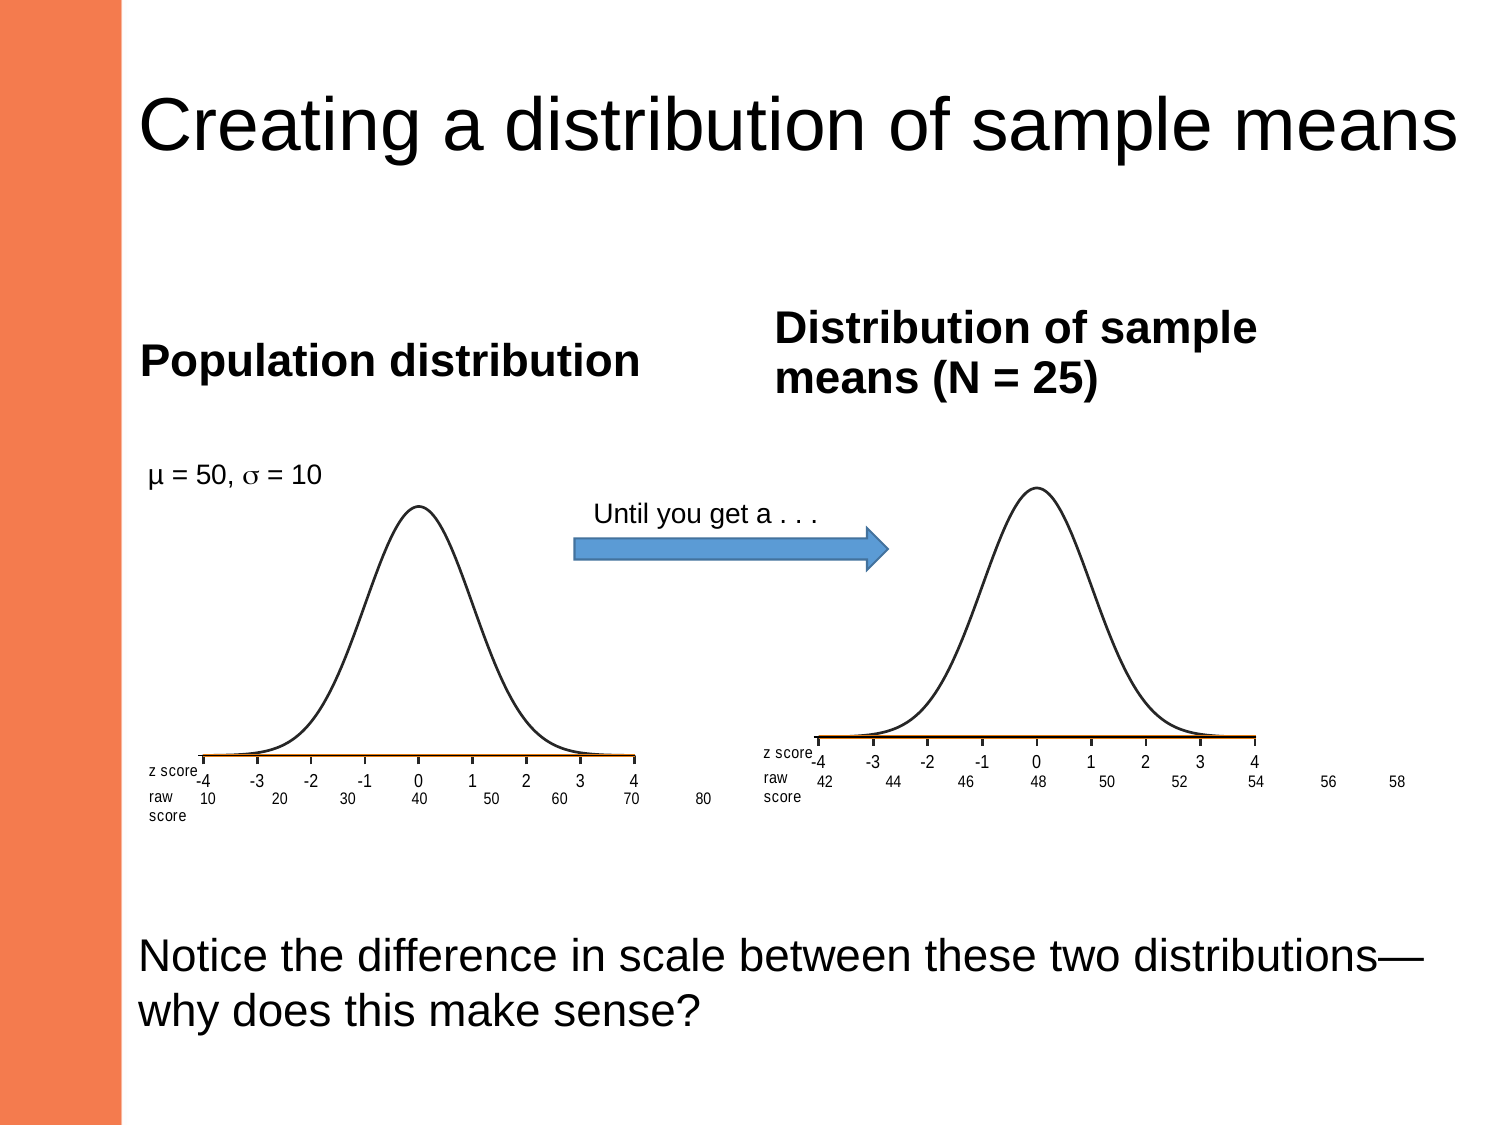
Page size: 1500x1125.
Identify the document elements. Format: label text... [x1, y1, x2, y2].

chart [144, 448, 1397, 921]
text_box µ = 50,  = 10 [133, 448, 337, 498]
list Population distribution [124, 298, 759, 394]
title Creating a distribution of sample means [123, 50, 1500, 202]
list Distribution of sample means (N = 25) [759, 275, 1398, 411]
picture [0, 0, 1500, 1125]
text_box Notice the difference in scale between these two distributions—why does this make sense? [123, 918, 1460, 1043]
